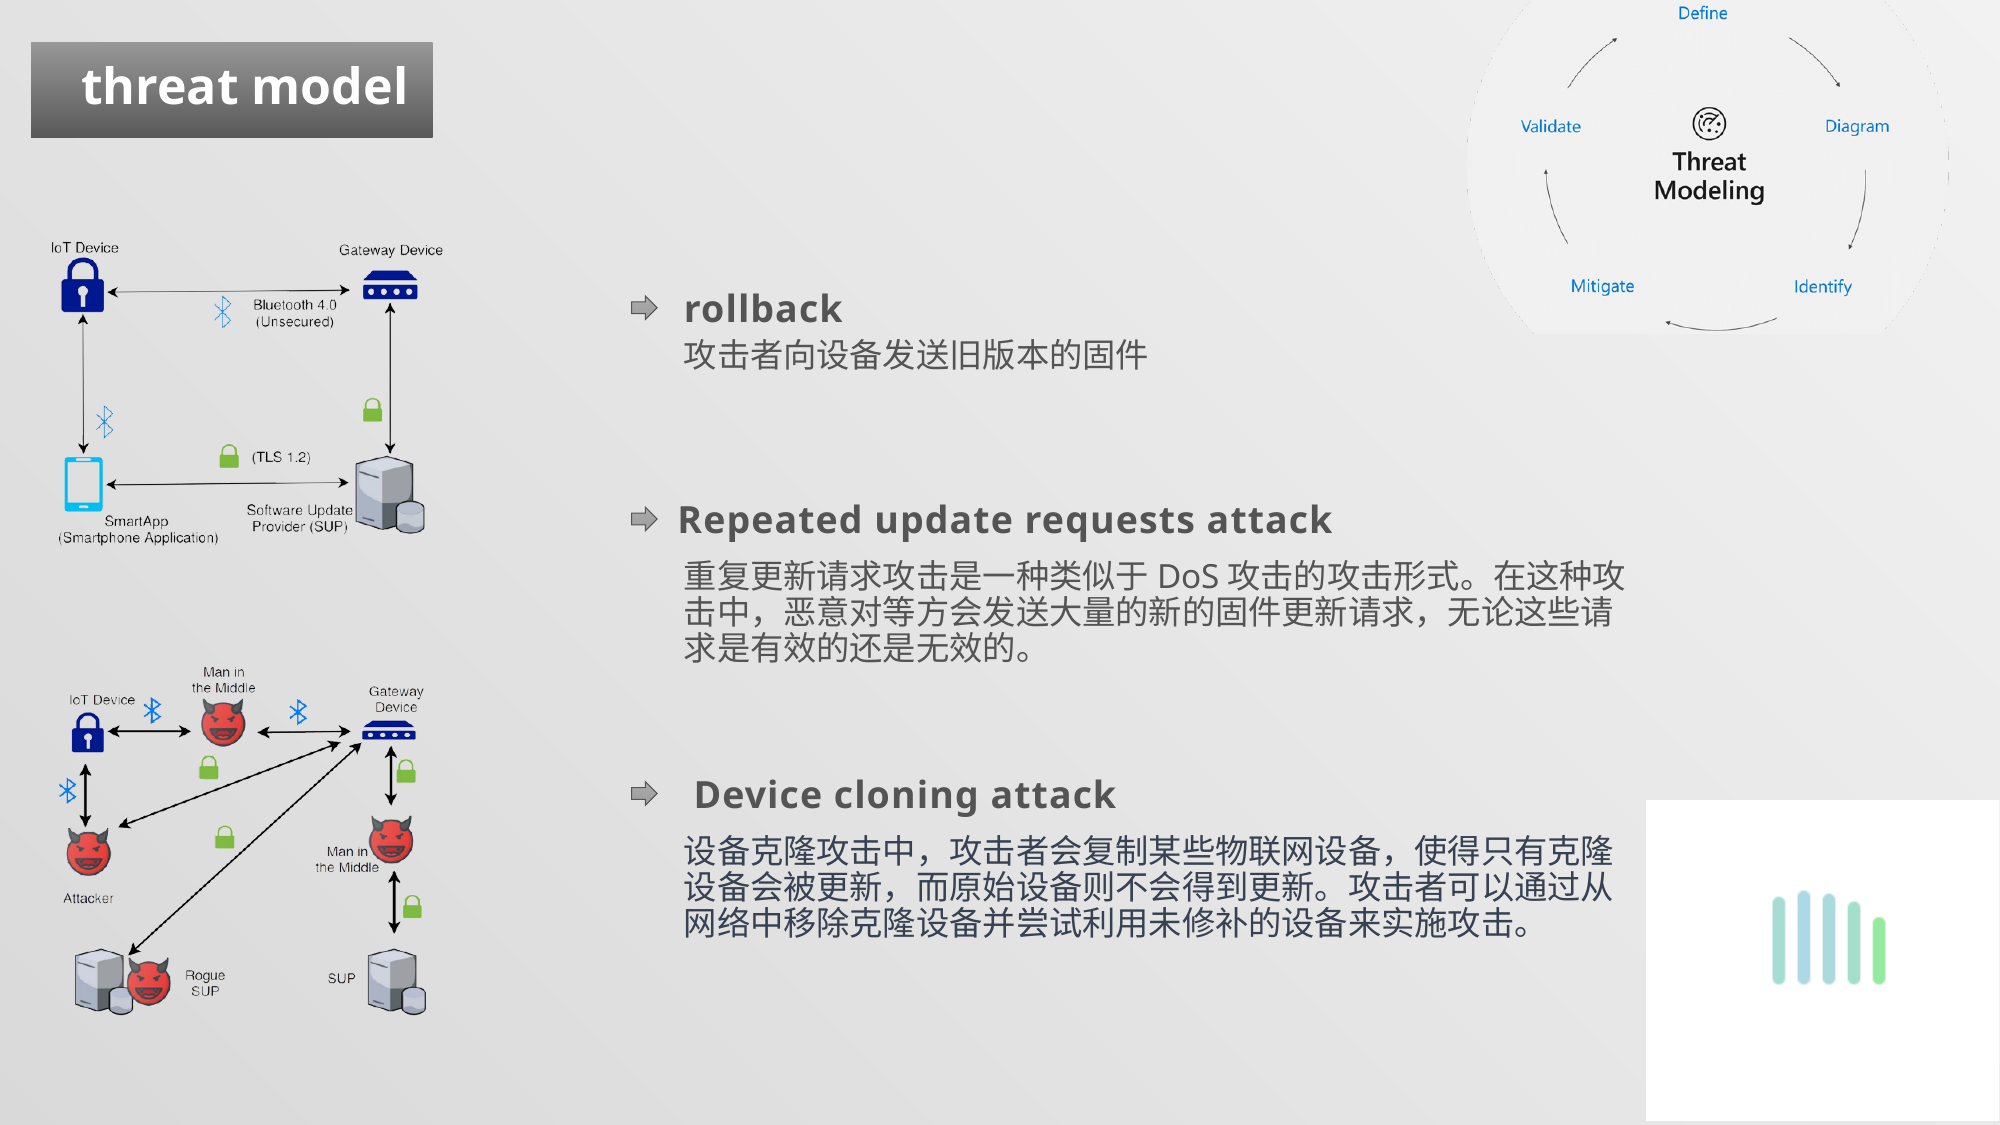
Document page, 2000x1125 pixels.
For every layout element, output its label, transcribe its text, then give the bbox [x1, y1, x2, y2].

text_box 重复更新请求攻击是一种类似于DoS攻击的攻击形式。在这种攻击中，恶意对等方会发送大量的新的固件更新请求，无论这些请求是有效的还是无效的。 [668, 552, 1662, 676]
text_box [631, 780, 657, 807]
text_box 攻击者向设备发送旧版本的固件 [668, 331, 1662, 382]
text_box [31, 42, 433, 138]
picture [1405, 0, 2000, 334]
text_box [631, 505, 657, 533]
text_box rollback [657, 277, 870, 338]
picture [44, 648, 464, 1027]
text_box Repeated update requests attack [657, 488, 1355, 549]
text_box [631, 294, 657, 321]
picture [21, 220, 464, 565]
text_box threat model [66, 54, 705, 124]
text_box Device cloning attack [657, 763, 1154, 824]
picture [1646, 800, 2000, 1121]
text_box 设备克隆攻击中，攻击者会复制某些物联网设备，使得只有克隆设备会被更新，而原始设备则不会得到更新。攻击者可以通过从网络中移除克隆设备并尝试利用未修补的设备来实施攻击。 [668, 827, 1646, 950]
